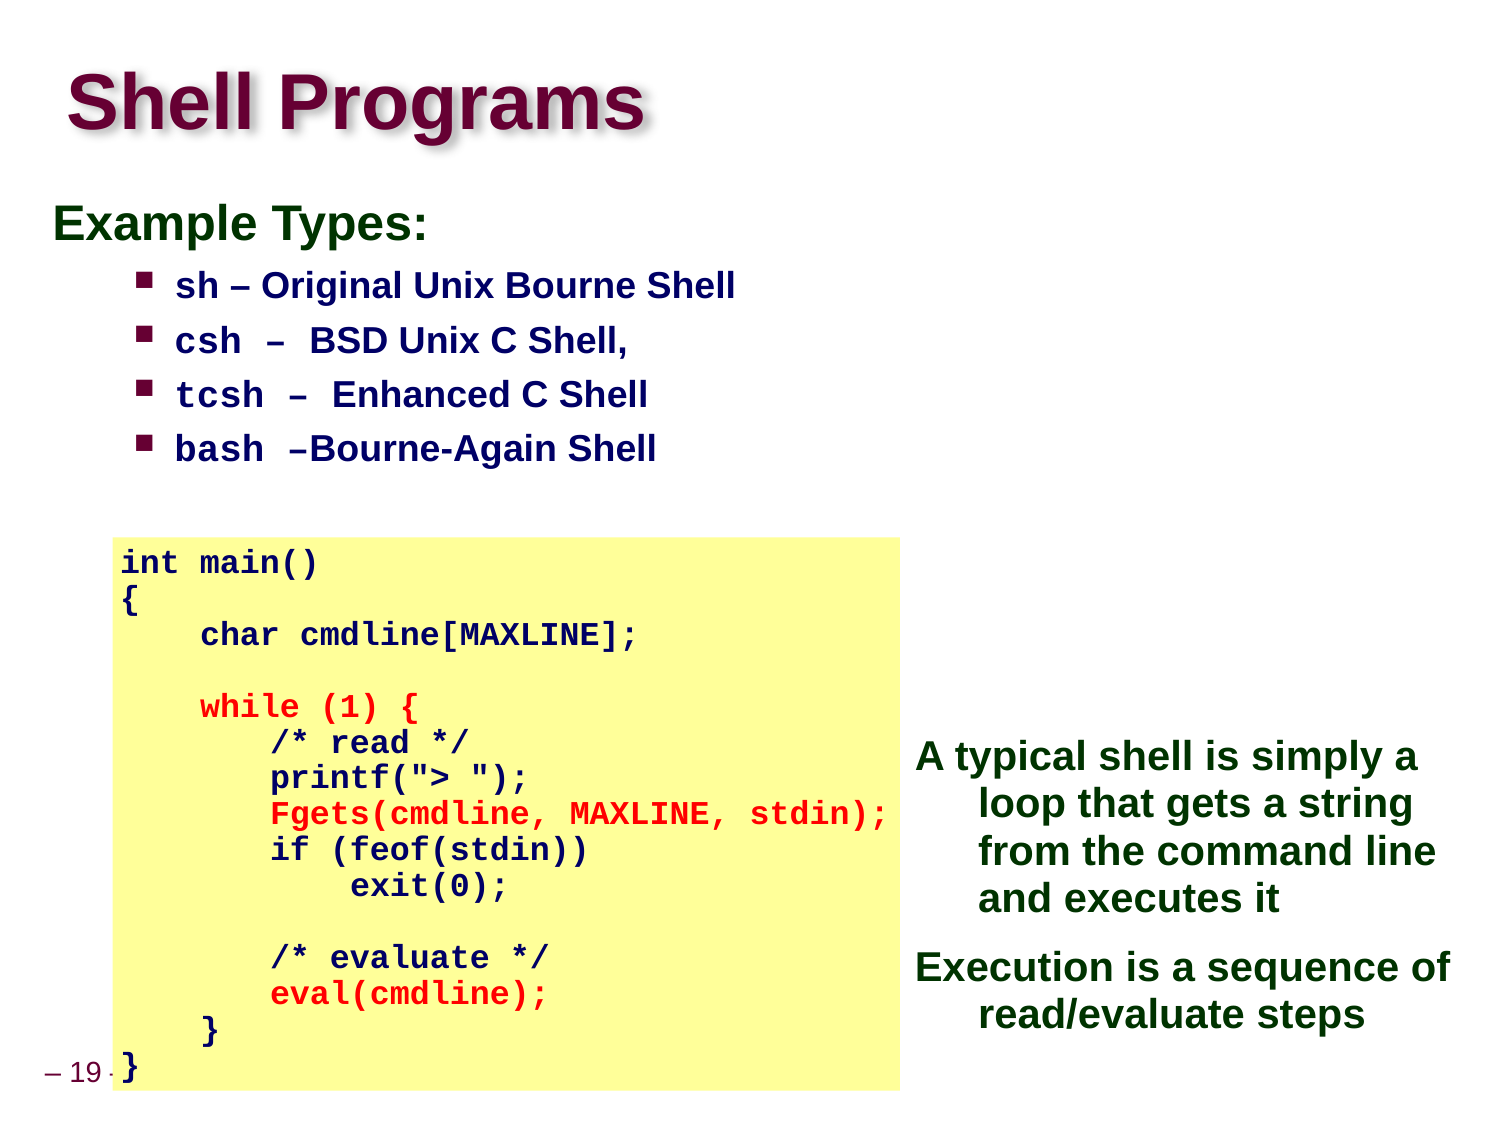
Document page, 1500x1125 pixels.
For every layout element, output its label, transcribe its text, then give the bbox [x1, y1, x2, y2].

text_box A typical shell is simply a loop that gets a string from the command line and executes it Execution is a sequence of read/evaluate steps [899, 725, 1500, 913]
text_box int main() { char cmdline[MAXLINE]; while (1) { /* read */ printf("> "); Fgets(cmdline, MAXLINE, stdin); if (feof(stdin)) exit(0); /* evaluate */ eval(cmdline); } } [112, 537, 900, 1091]
title Shell Programs [66, 40, 1497, 169]
list Example Types: sh – Original Unix Bourne Shell csh – BSD Unix C Shell, tcsh – Enhanced C Shell bash –Bourne-Again Shell [37, 187, 1476, 488]
